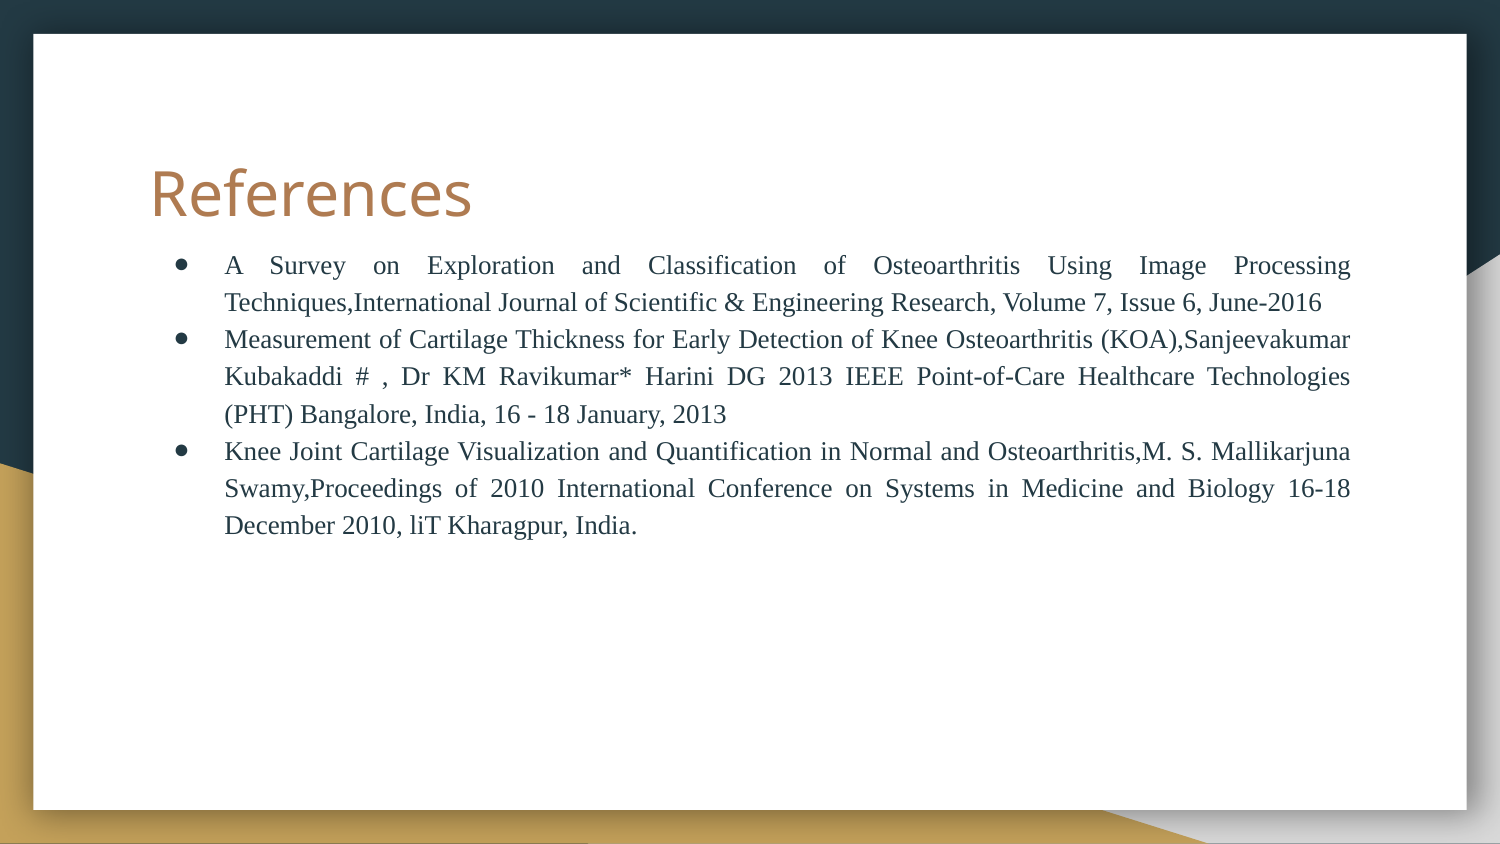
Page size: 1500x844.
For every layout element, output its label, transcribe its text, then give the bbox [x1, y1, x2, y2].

title References [134, 138, 1366, 227]
list A Survey on Exploration and Classification of Osteoarthritis Using Image Processing Techniques,International Journal of Scientific & Engineering Research, Volume 7, Issue 6, June-2016 Measurement of Cartilage Thickness for Early Detection of Knee Osteoarthritis (KOA),Sanjeevakumar Kubakaddi # , Dr KM Ravikumar* Harini DG 2013 IEEE Point-of-Care Healthcare Technologies (PHT) Bangalore, India, 16 - 18 January, 2013 Knee Joint Cartilage Visualization and Quantification in Normal and Osteoarthritis,M. S. Mallikarjuna Swamy,Proceedings of 2010 International Conference on Systems in Medicine and Biology 16-18 December 2010, liT Kharagpur, India. [134, 227, 1366, 729]
